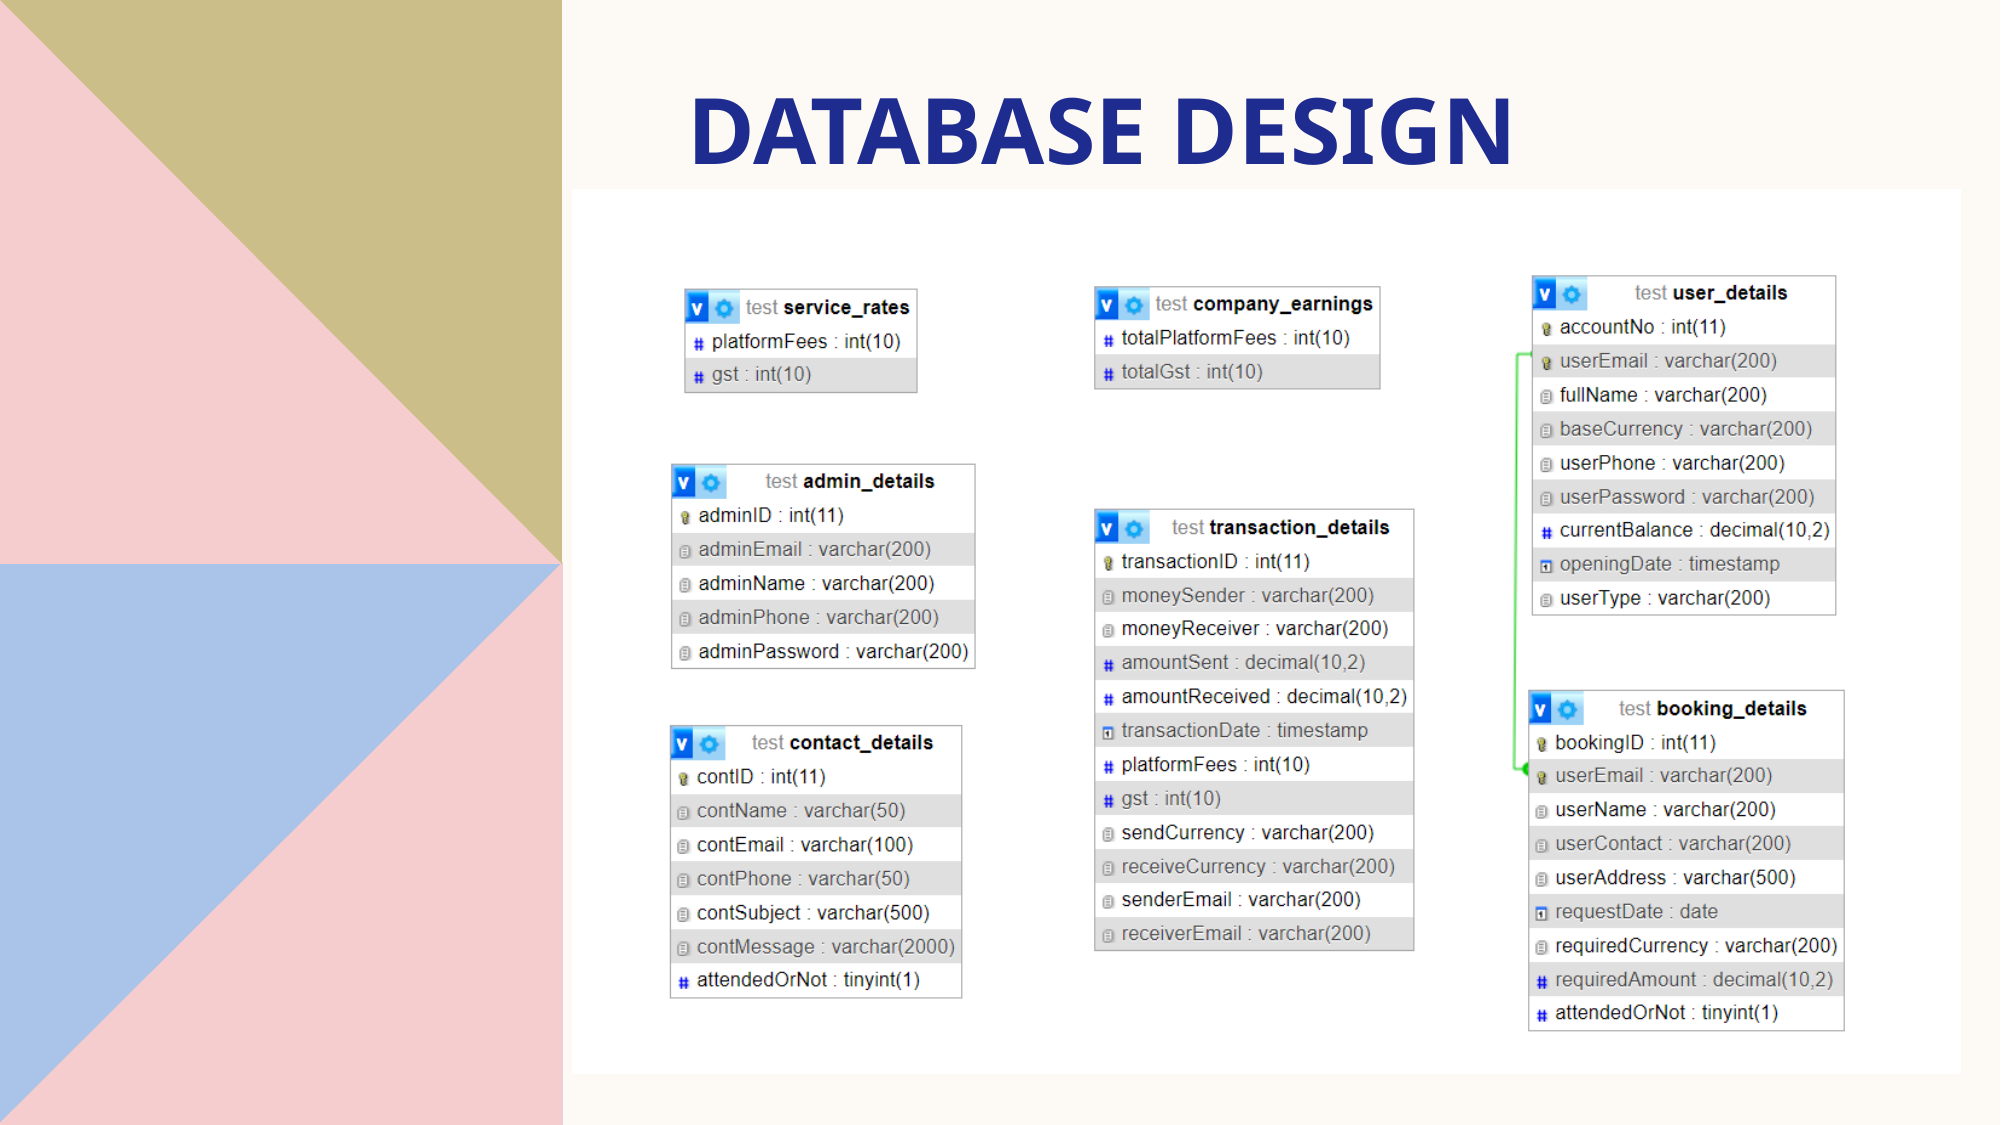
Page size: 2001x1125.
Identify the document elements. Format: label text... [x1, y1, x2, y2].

title Database Design [672, 35, 1824, 189]
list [572, 189, 1961, 1074]
